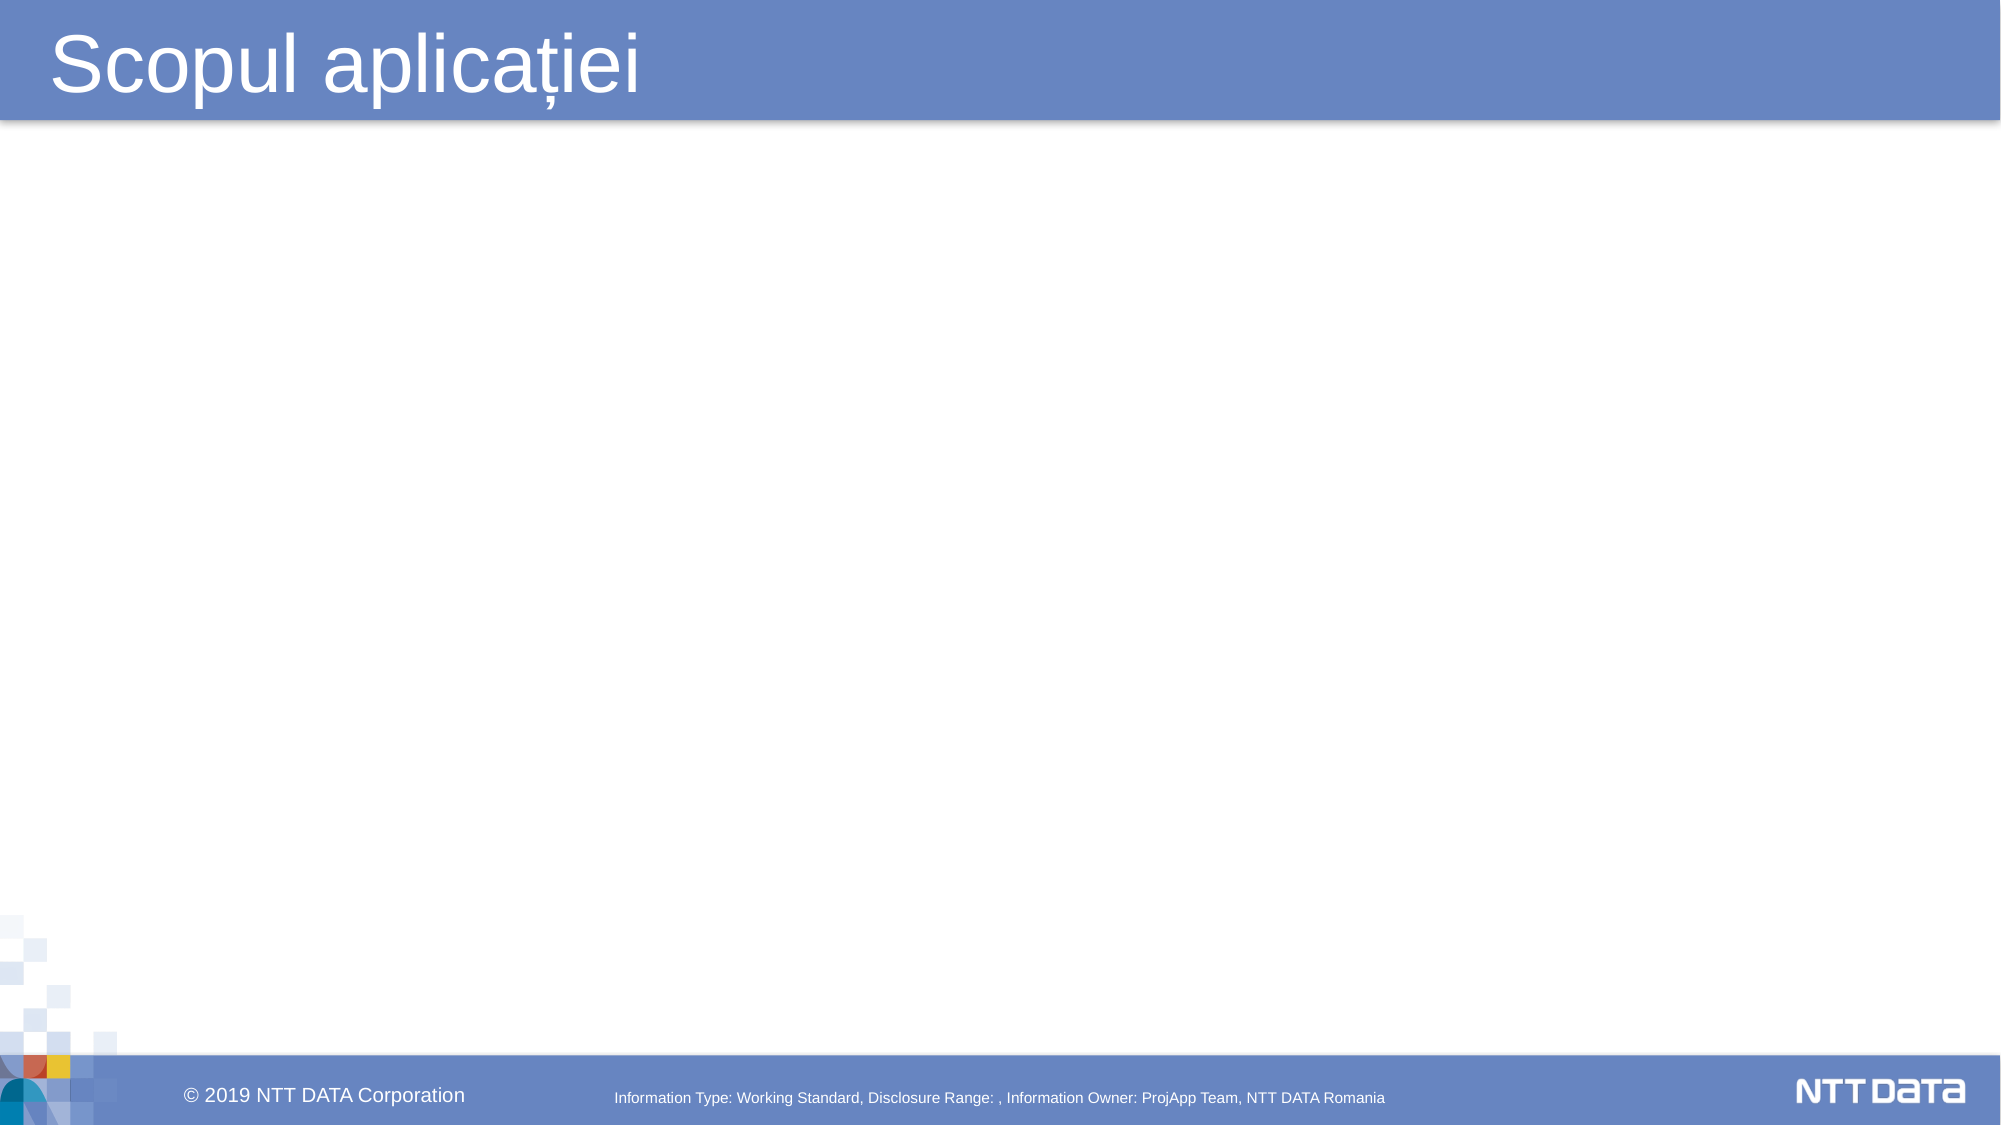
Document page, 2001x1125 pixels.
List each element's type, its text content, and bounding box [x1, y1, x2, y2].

list Scopul aplicației [34, 0, 1967, 120]
text_box Information Type: Working Standard, Disclosure Range: , Information Owner: ProjApp Team, NTT DATA Romania [563, 1087, 1437, 1106]
picture [0, 915, 117, 1125]
picture [1784, 1066, 1978, 1116]
